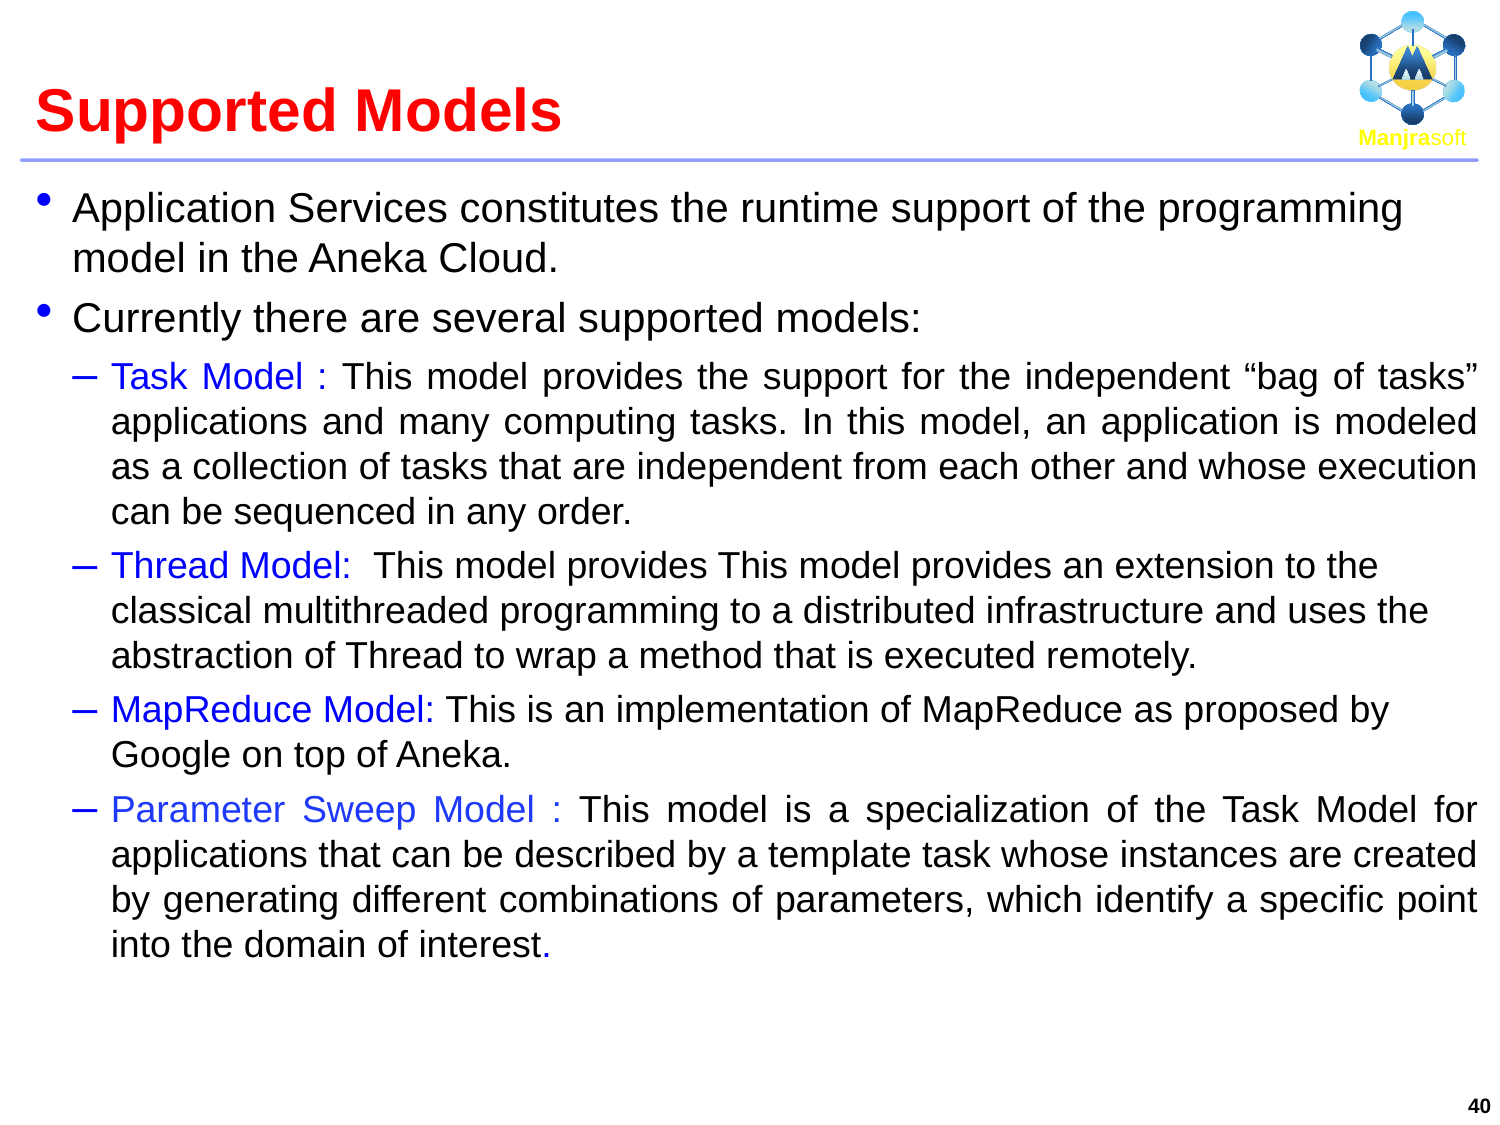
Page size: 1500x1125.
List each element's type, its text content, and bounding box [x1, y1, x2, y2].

list Application Services constitutes the runtime support of the programming model in the Aneka Cloud. Currently there are several supported models: Task Model : This model provides the support for the independent “bag of tasks” applications and many computing tasks. In this model, an application is modeled as a collection of tasks that are independent from each other and whose execution can be sequenced in any order. Thread Model: This model provides This model provides an extension to the classical multithreaded programming to a distributed infrastructure and uses the abstraction of Thread to wrap a method that is executed remotely. MapReduce Model: This is an implementation of MapReduce as proposed by Google on top of Aneka. Parameter Sweep Model : This model is a specialization of the Task Model for applications that can be described by a template task whose instances are created by generating different combinations of parameters, which identify a specific point into the domain of interest. [26, 176, 1479, 1092]
title Supported Models [26, 0, 1479, 145]
slide_number 40 [1364, 1093, 1500, 1120]
